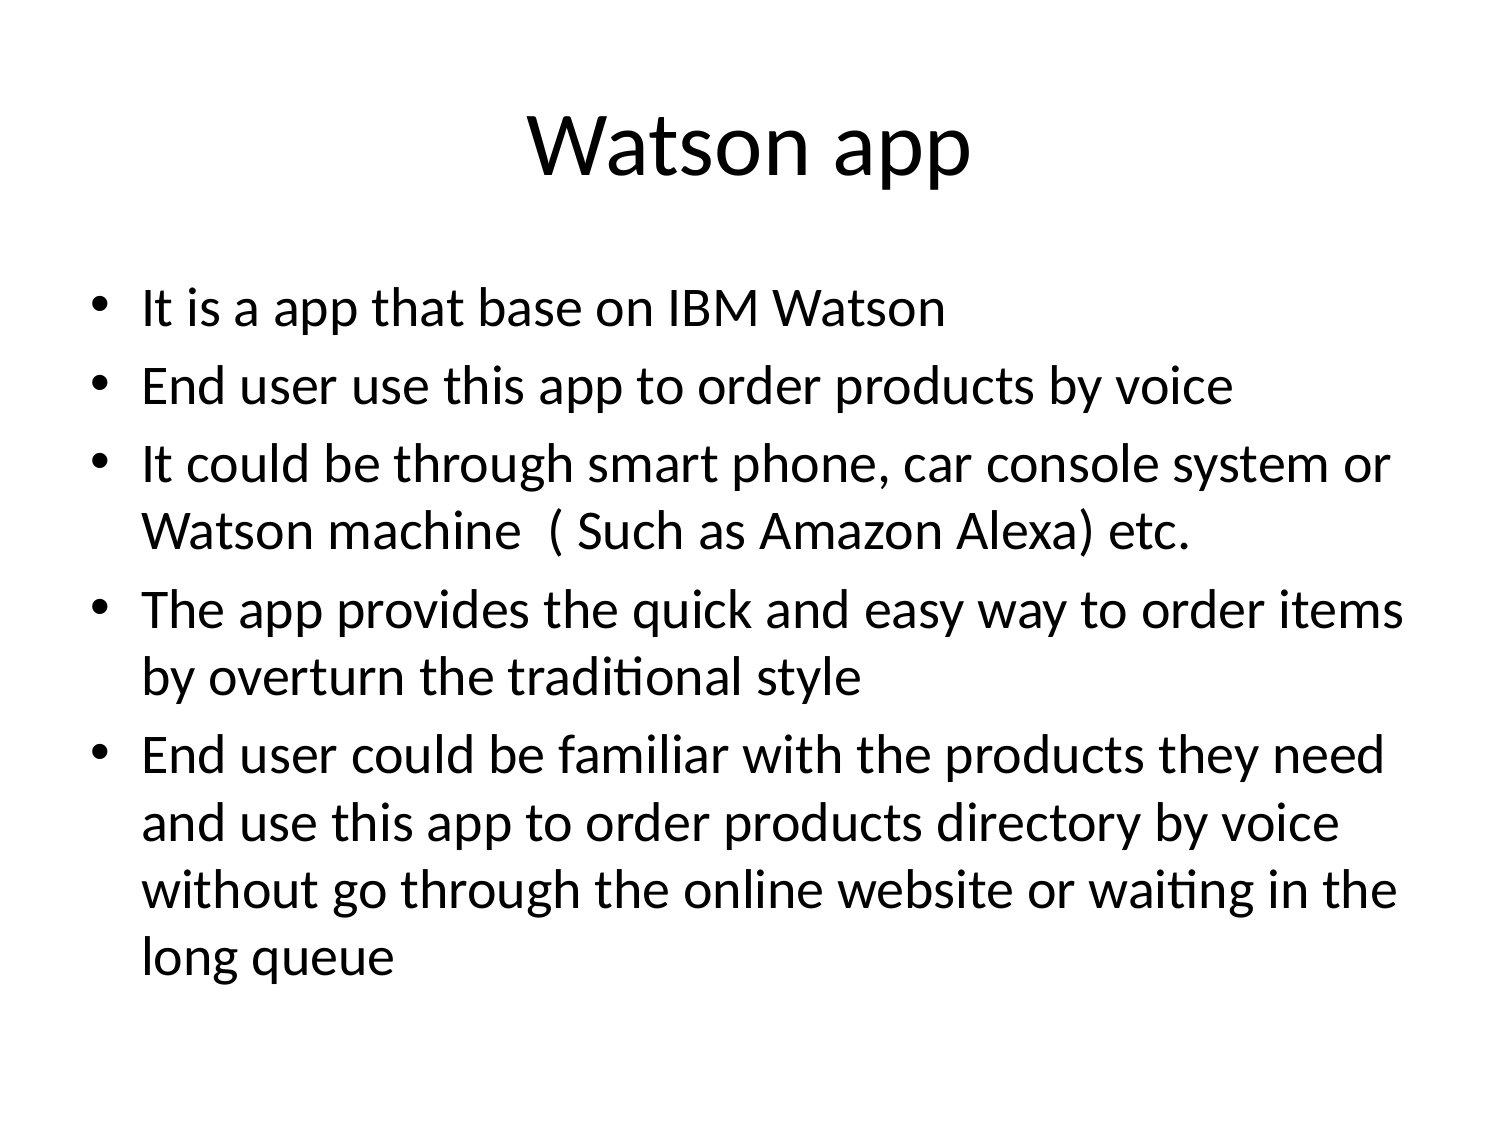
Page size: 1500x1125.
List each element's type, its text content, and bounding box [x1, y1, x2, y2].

list It is a app that base on IBM Watson End user use this app to order products by voice It could be through smart phone, car console system or Watson machine ( Such as Amazon Alexa) etc. The app provides the quick and easy way to order items by overturn the traditional style End user could be familiar with the products they need and use this app to order products directory by voice without go through the online website or waiting in the long queue [75, 262, 1425, 1005]
title Watson app [75, 45, 1425, 233]
